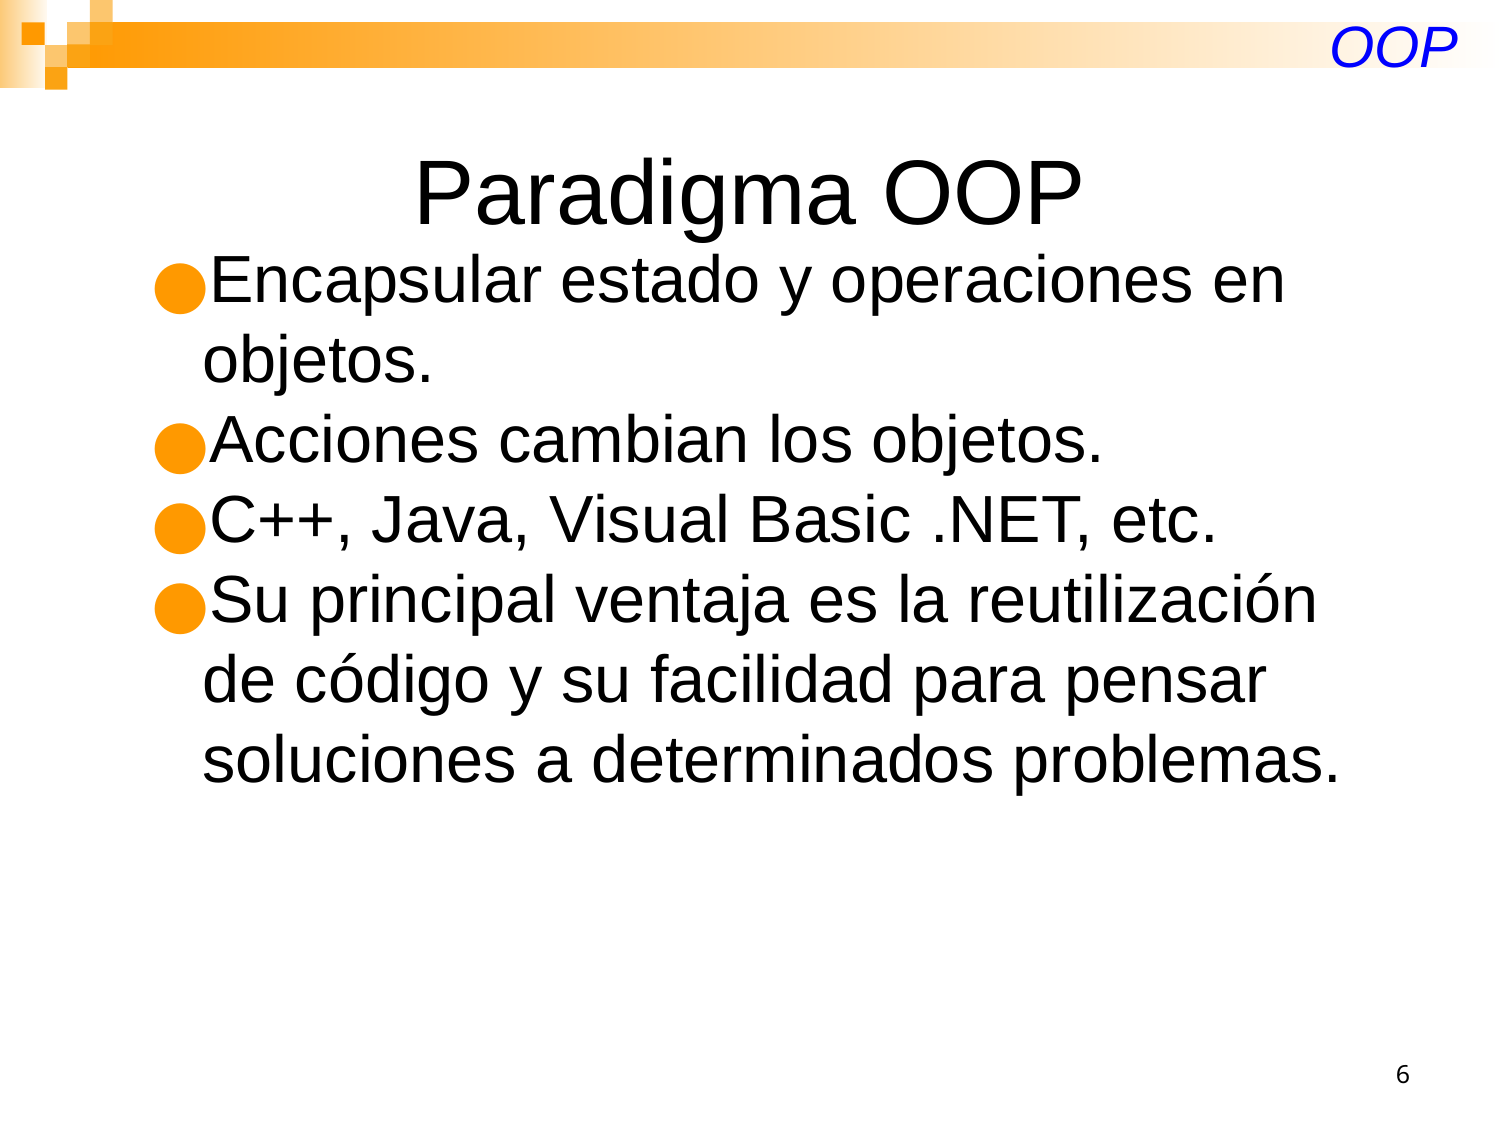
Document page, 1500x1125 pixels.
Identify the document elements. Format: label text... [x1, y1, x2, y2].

title Paradigma OOP [75, 75, 1425, 300]
list Encapsular estado y operaciones en objetos. Acciones cambian los objetos. C++, Java, Visual Basic .NET, etc. Su principal ventaja es la reutilización de código y su facilidad para pensar soluciones a determinados problemas. [112, 228, 1388, 1051]
text_box OOP [123, 14, 1474, 74]
slide_number ‹#› [1074, 1025, 1425, 1100]
